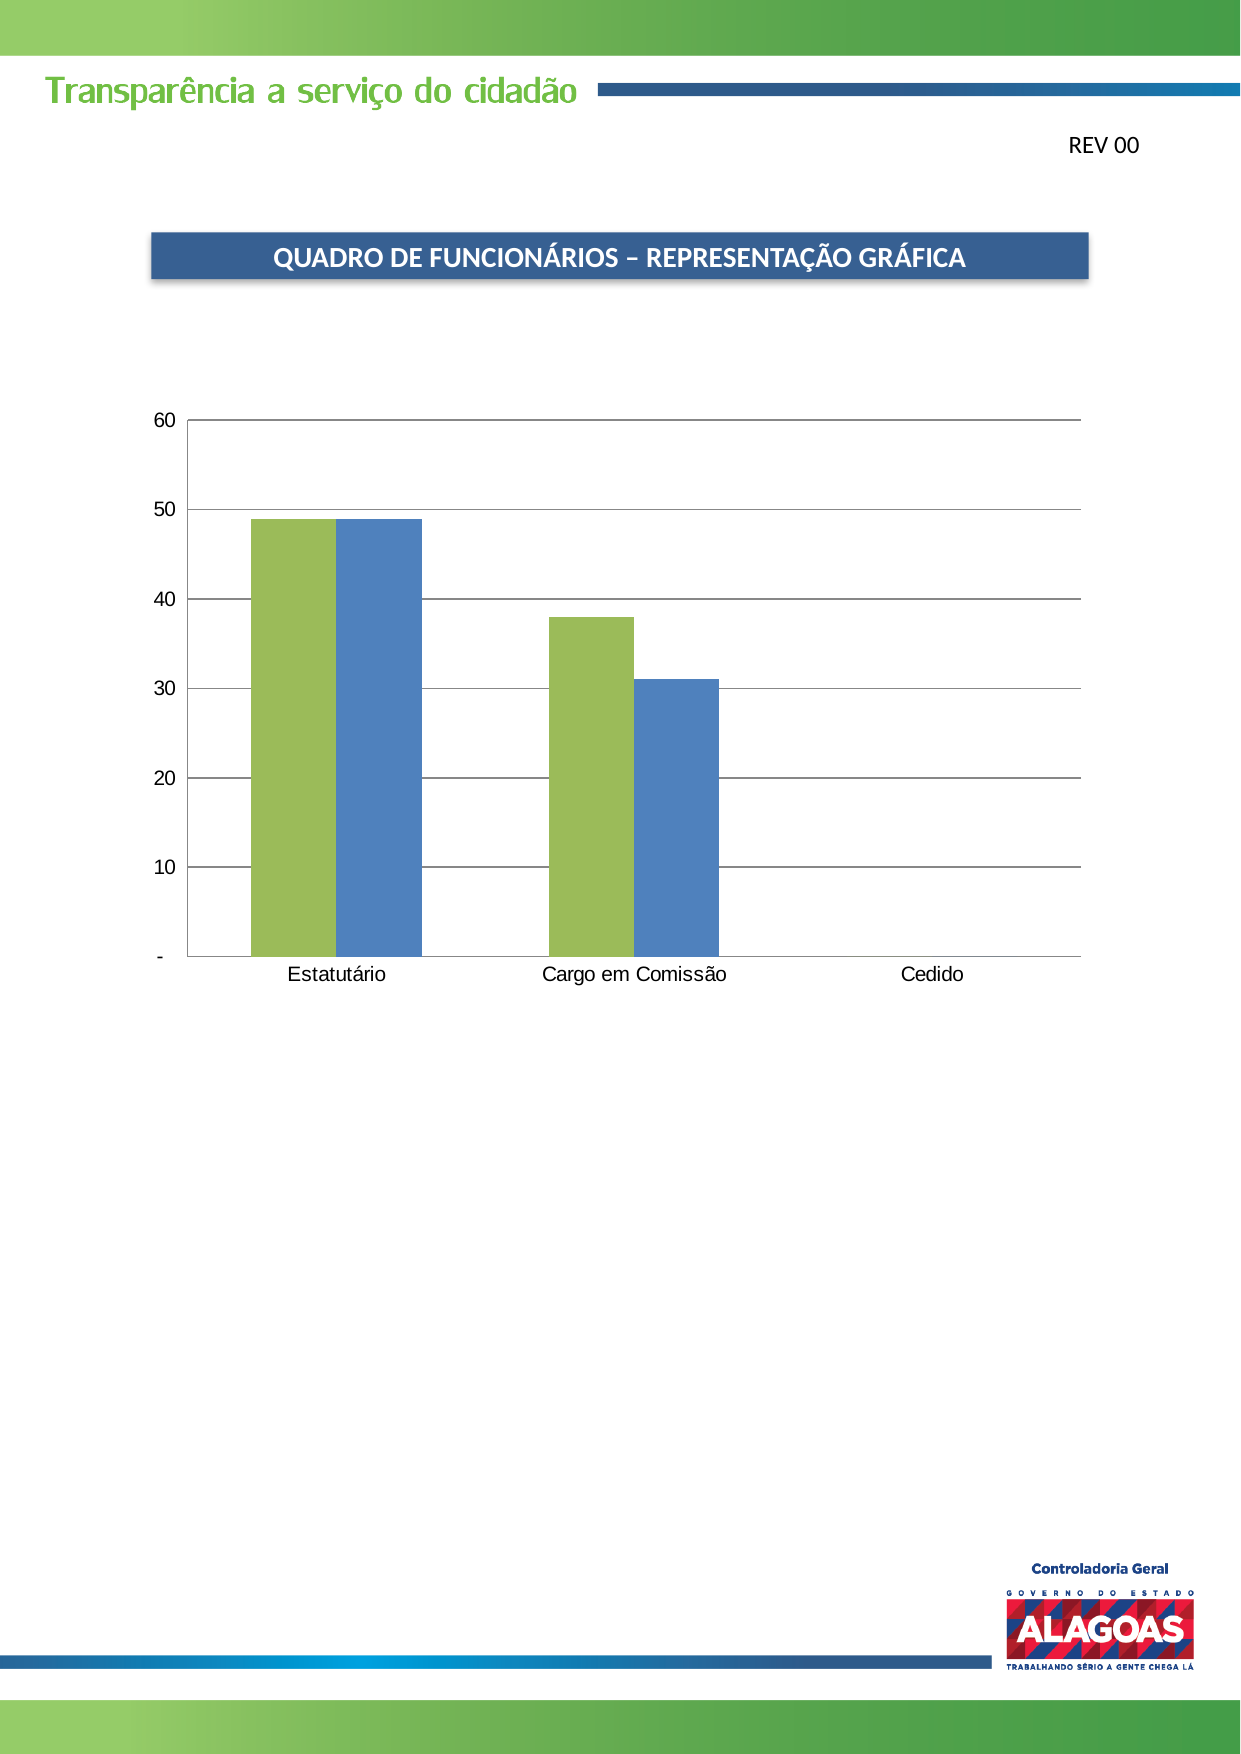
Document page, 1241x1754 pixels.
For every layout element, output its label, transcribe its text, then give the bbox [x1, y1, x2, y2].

picture [0, 0, 1241, 1754]
chart [127, 396, 1101, 999]
text_box REV 00 [1053, 121, 1155, 166]
text_box QUADRO DE FUNCIONÁRIOS – REPRESENTAÇÃO GRÁFICA [149, 230, 1091, 281]
